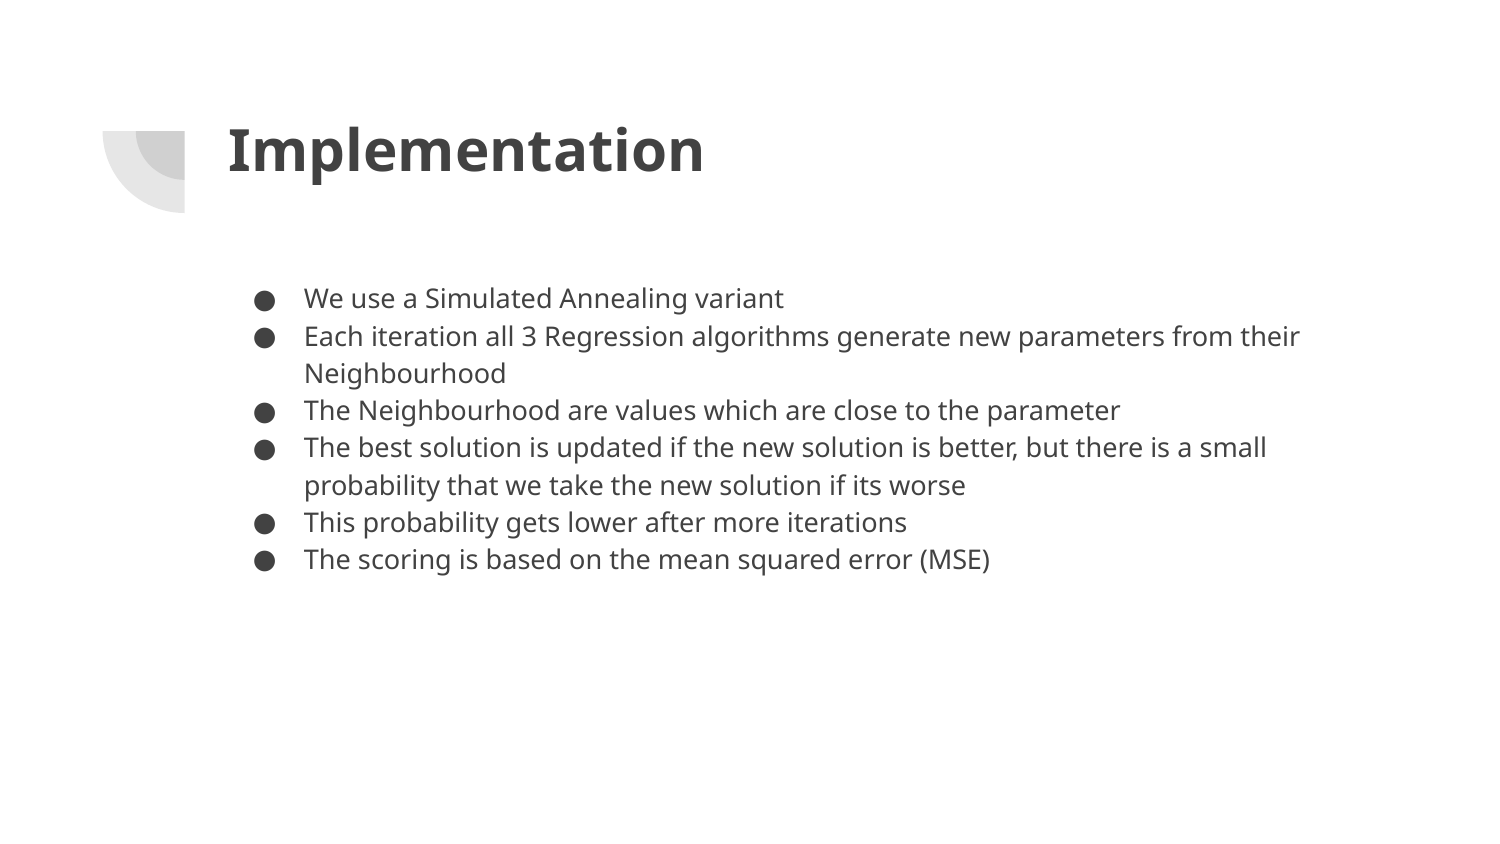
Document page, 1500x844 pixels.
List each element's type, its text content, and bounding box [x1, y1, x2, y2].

title Implementation [213, 98, 1368, 262]
list We use a Simulated Annealing variant Each iteration all 3 Regression algorithms generate new parameters from their Neighbourhood The Neighbourhood are values which are close to the parameter The best solution is updated if the new solution is better, but there is a small probability that we take the new solution if its worse This probability gets lower after more iterations The scoring is based on the mean squared error (MSE) [213, 262, 1368, 680]
